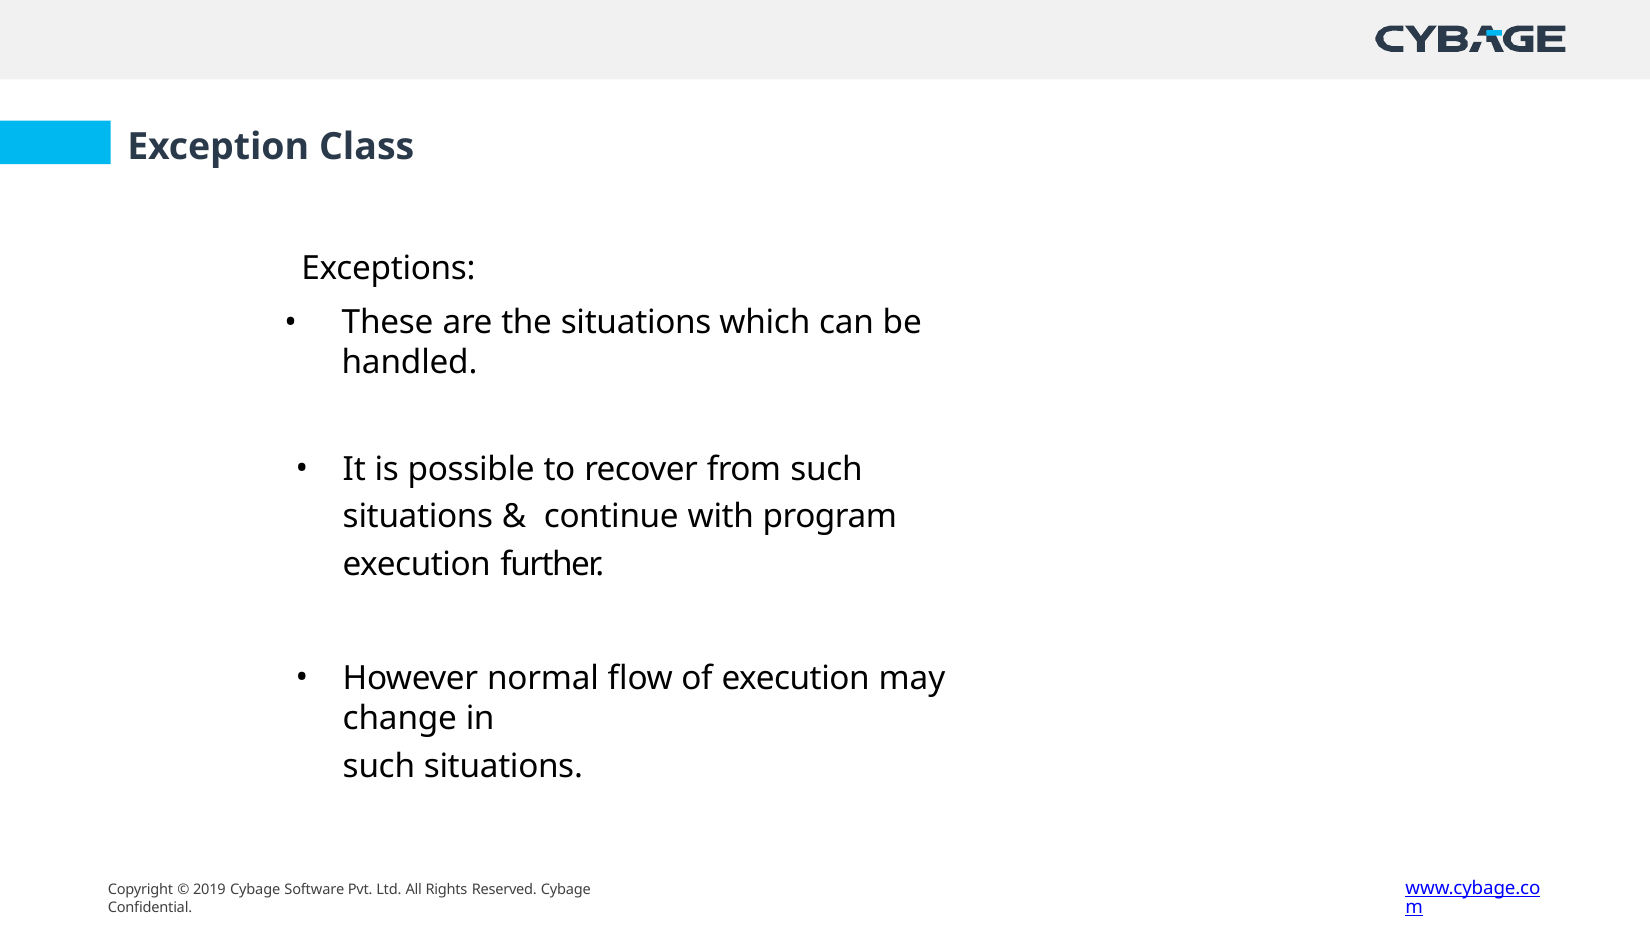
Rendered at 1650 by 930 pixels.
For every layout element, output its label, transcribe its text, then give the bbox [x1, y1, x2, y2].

footer Copyright © 2019 Cybage Software Pvt. Ltd. All Rights Reserved. Cybage Confidential. [105, 877, 629, 930]
text_box www.cybage.com [1403, 872, 1551, 902]
text_box Exceptions: These are the situations which can be handled. It is possible to recover from such situations & continue with program execution further. However normal flow of execution may change in such situations. [282, 229, 1067, 785]
title Exception Class [125, 120, 424, 278]
